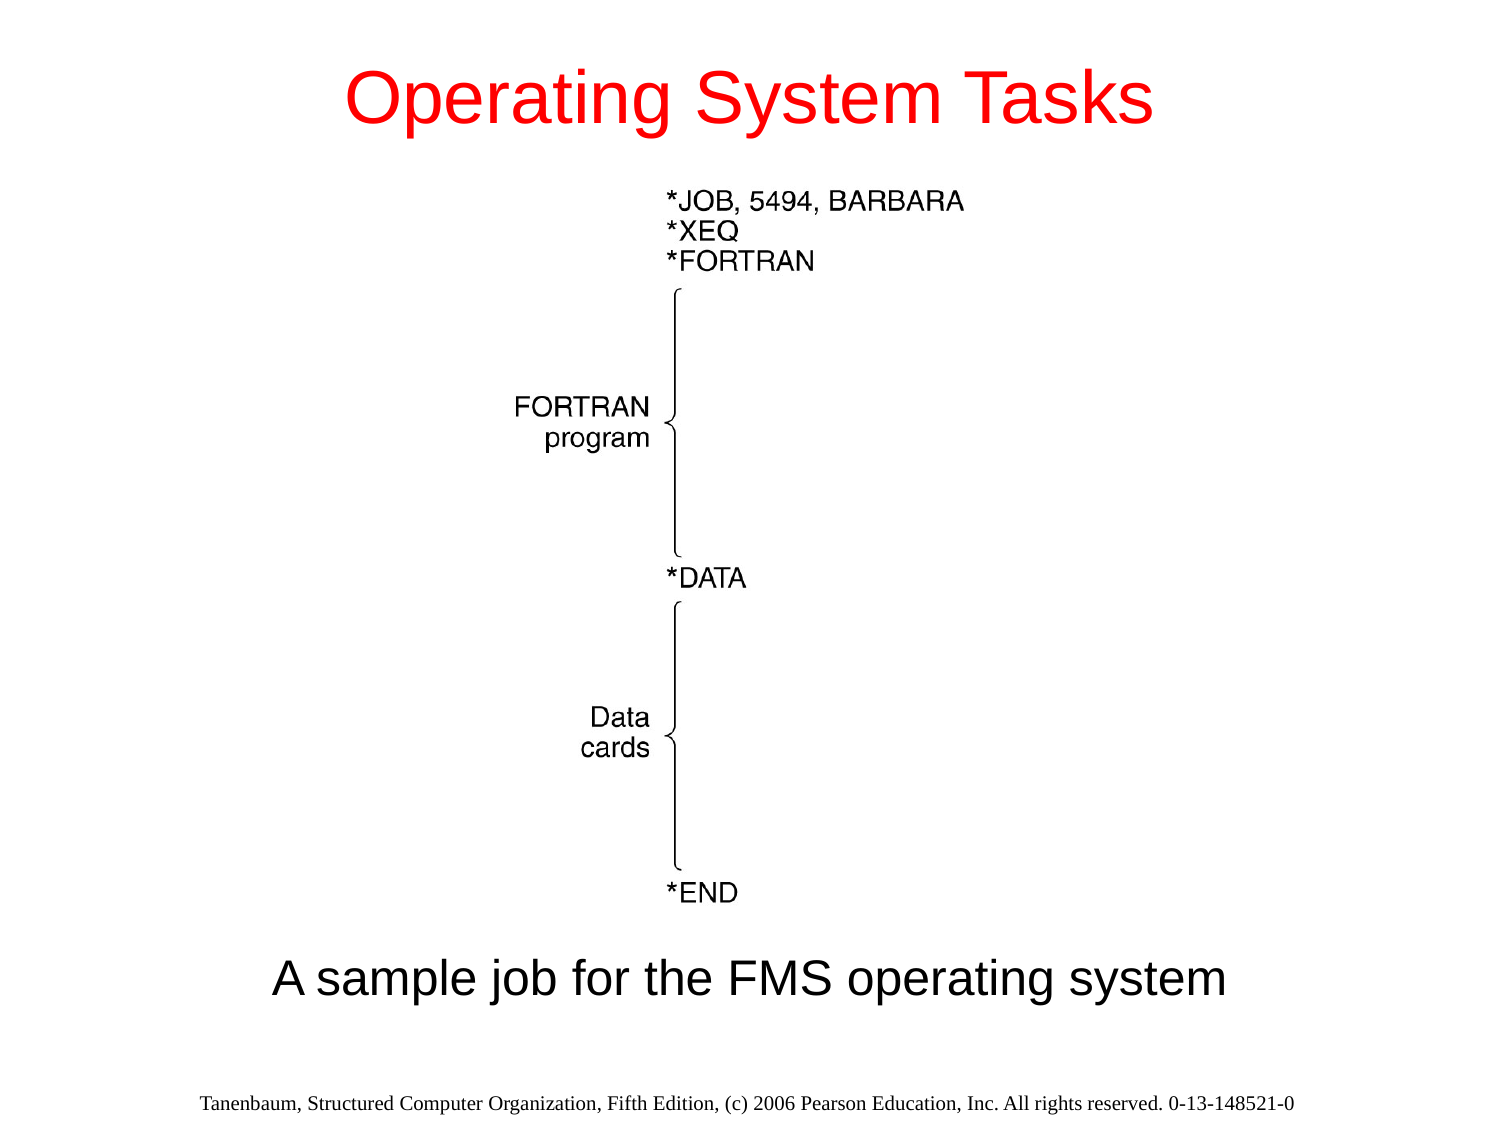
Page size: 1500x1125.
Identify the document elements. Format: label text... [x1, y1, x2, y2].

list A sample job for the FMS operating system [0, 938, 1500, 1039]
title Operating System Tasks [0, 0, 1500, 188]
footer Tanenbaum, Structured Computer Organization, Fifth Edition, (c) 2006 Pearson Education, Inc. All rights reserved. 0-13-148521-0 [0, 1082, 1500, 1112]
picture [513, 179, 965, 913]
